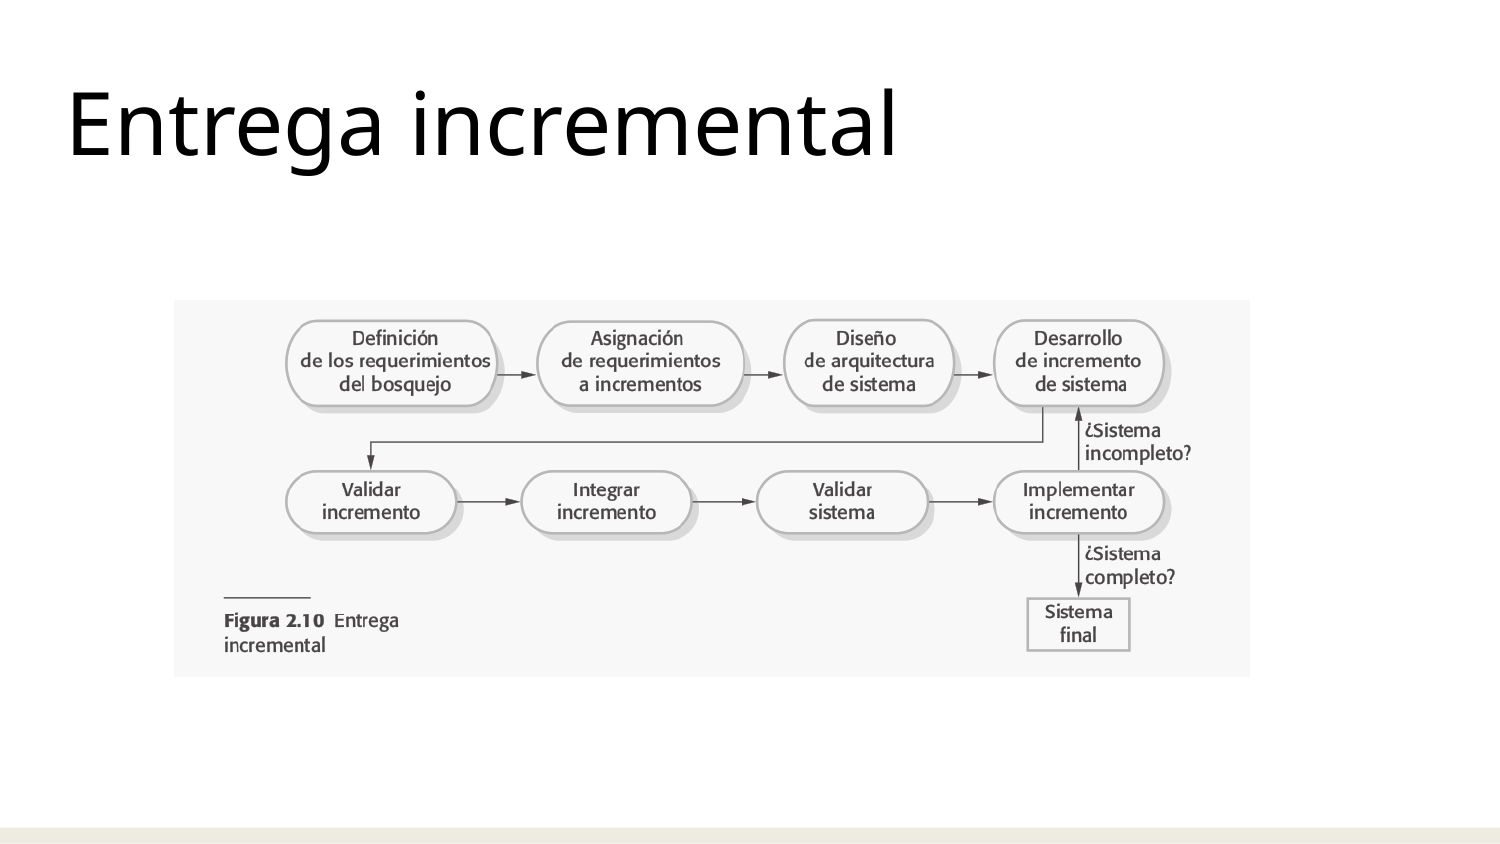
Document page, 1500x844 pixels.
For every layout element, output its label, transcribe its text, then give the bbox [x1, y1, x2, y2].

text_box Entrega incremental [51, 51, 1449, 188]
picture [174, 300, 1250, 678]
